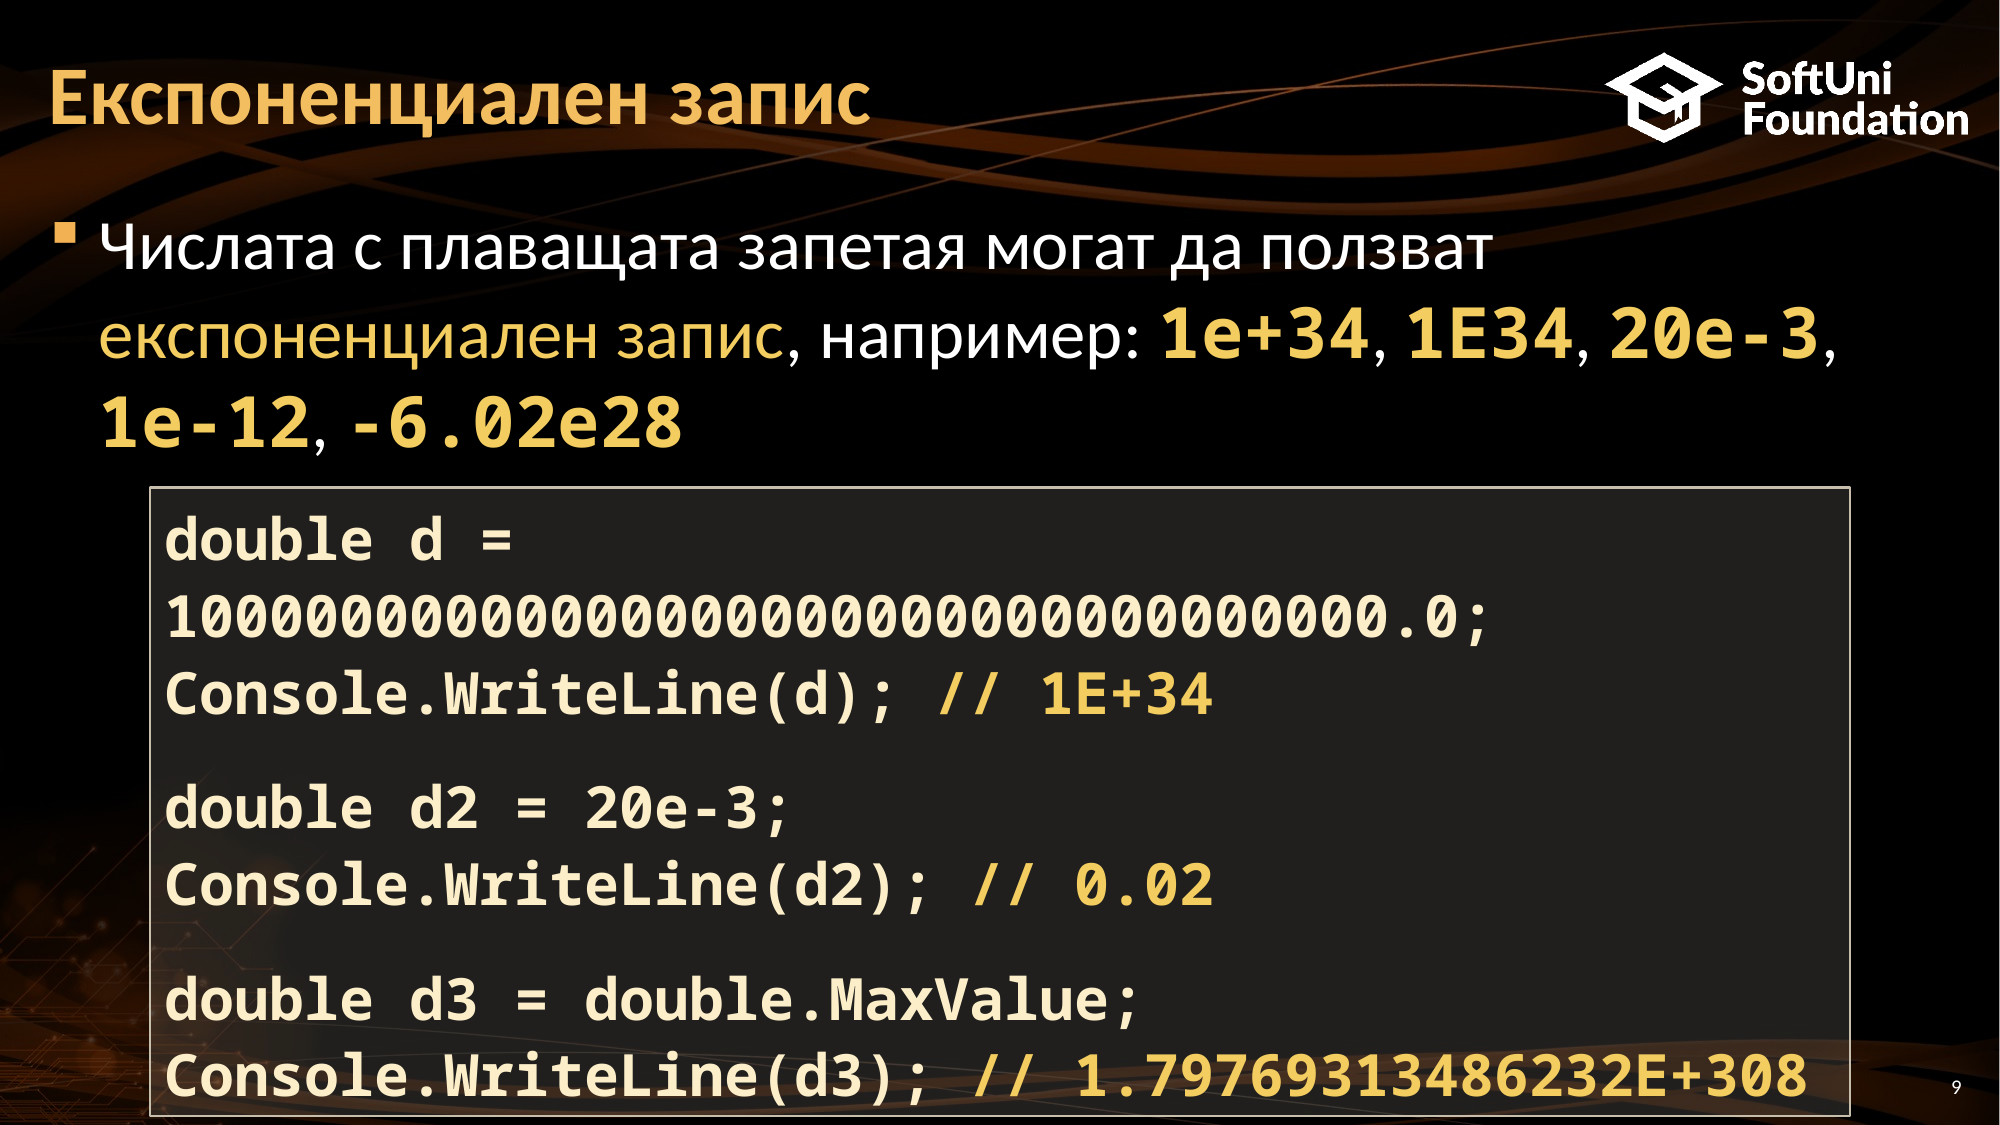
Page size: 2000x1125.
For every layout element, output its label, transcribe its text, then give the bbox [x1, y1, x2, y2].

picture [0, 0, 2000, 1125]
list Числата с плаващата запетая могат да ползват експоненциален запис, например: 1e+34, 1E34, 20e-3, 1e-12, -6.02e28 [31, 188, 1968, 1103]
title Експоненциален запис [30, 6, 1602, 189]
text_box double d = 10000000000000000000000000000000000.0; Console.WriteLine(d); // 1E+34 double d2 = 20e-3; Console.WriteLine(d2); // 0.02 double d3 = double.MaxValue; Console.WriteLine(d3); // 1.79769313486232E+308 [149, 487, 1850, 1116]
